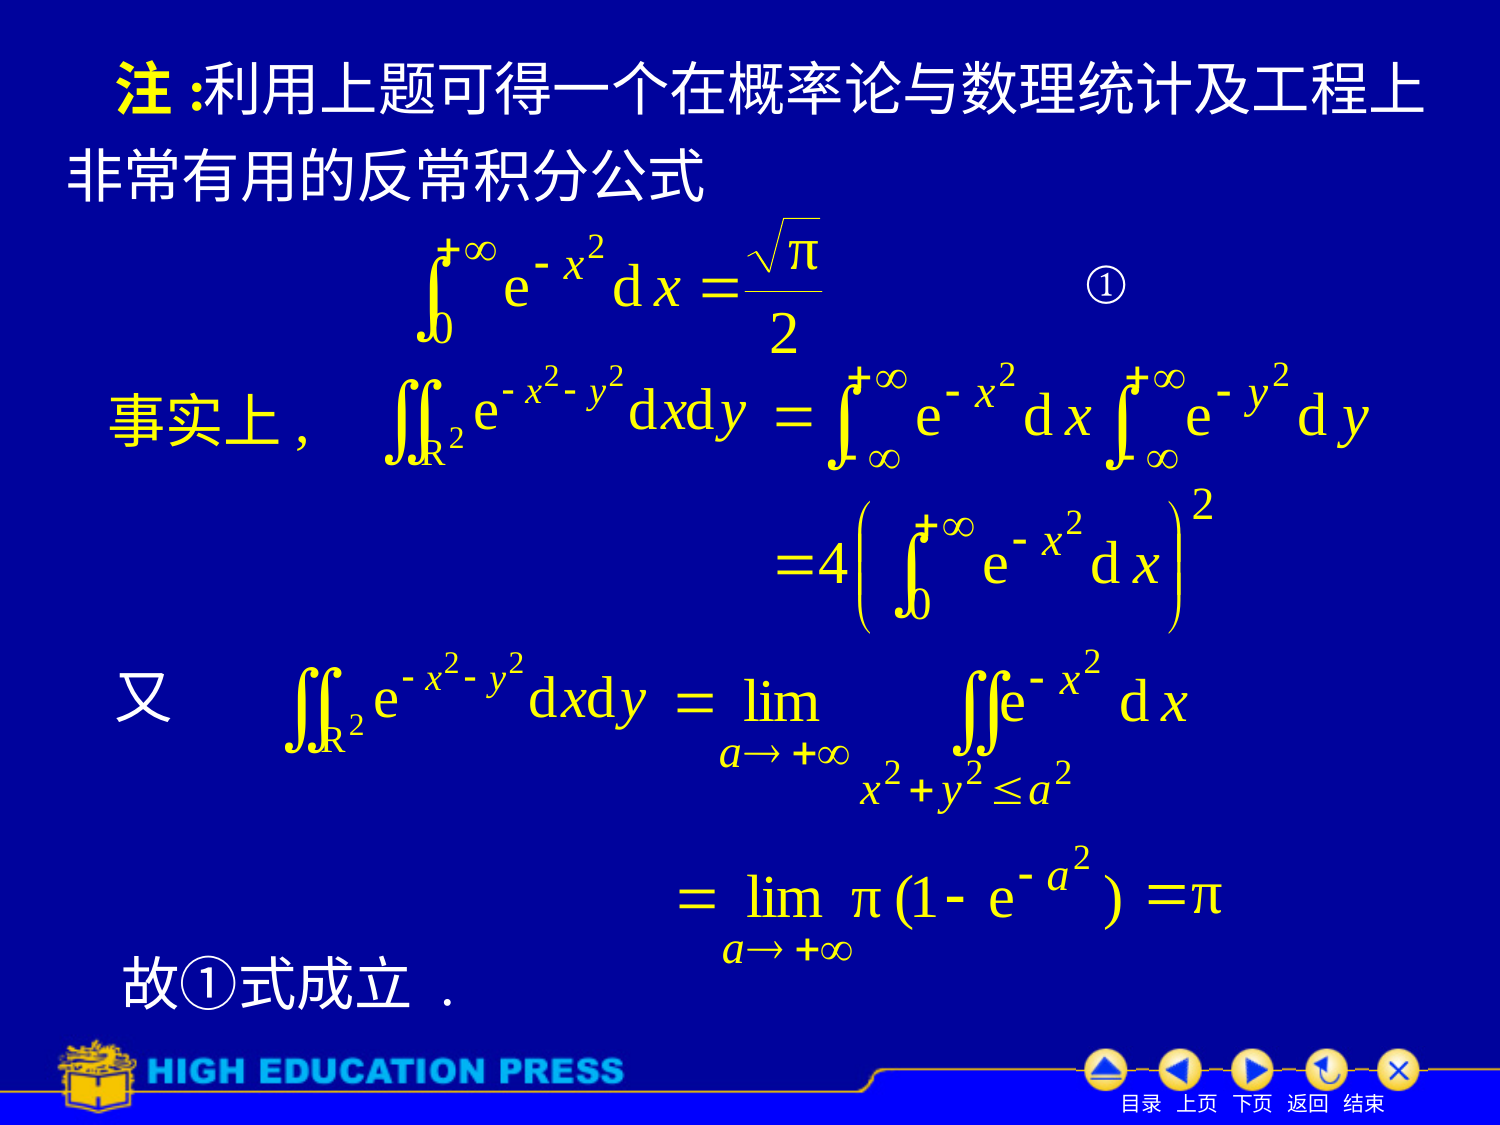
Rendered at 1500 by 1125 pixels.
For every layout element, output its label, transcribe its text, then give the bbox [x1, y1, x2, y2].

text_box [670, 837, 1126, 970]
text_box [270, 643, 651, 765]
text_box ① [1069, 237, 1144, 323]
title 注: [99, 37, 238, 132]
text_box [1139, 879, 1226, 920]
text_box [767, 477, 1216, 639]
text_box 非常有用的反常积分公式 [50, 132, 722, 217]
text_box 故①式成立 . [106, 939, 470, 1025]
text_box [370, 355, 751, 478]
picture [0, 0, 1500, 1125]
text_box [766, 350, 1374, 487]
text_box 又 [99, 652, 175, 738]
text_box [667, 641, 1191, 820]
text_box 事实上, [92, 363, 340, 462]
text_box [402, 212, 827, 359]
text_box 利用上题可得一个在概率论与数理统计及工程上 [188, 44, 1442, 130]
